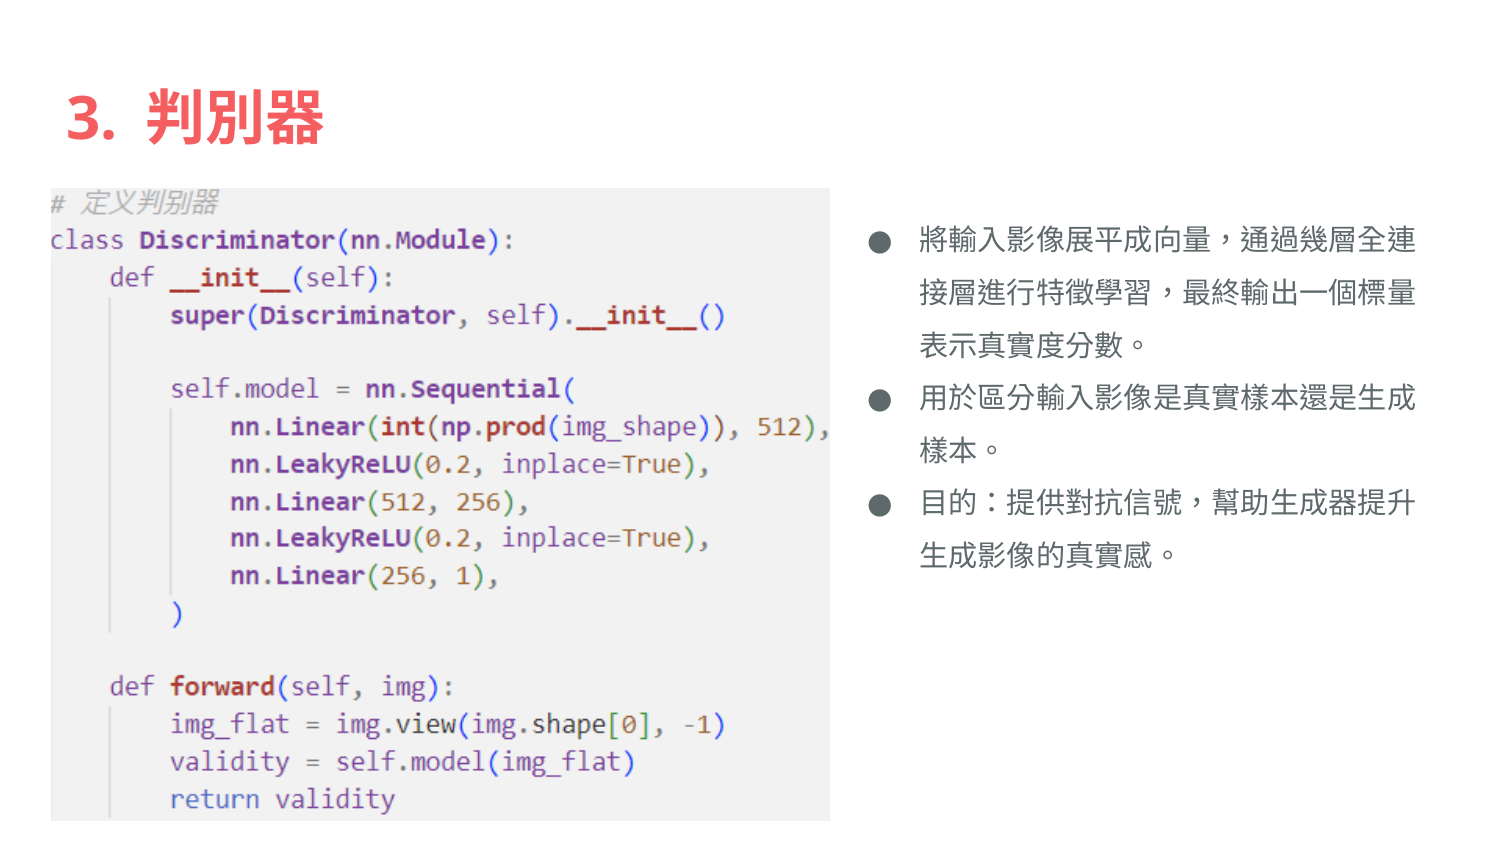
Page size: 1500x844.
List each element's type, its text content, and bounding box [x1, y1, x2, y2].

picture [50, 188, 830, 821]
title 3. 判別器 [51, 64, 1449, 167]
list 將輸入影像展平成向量，通過幾層全連接層進行特徵學習，最終輸出一個標量表示真實度分數。 用於區分輸入影像是真實樣本還是生成樣本。 目的：提供對抗信號，幫助生成器提升生成影像的真實感。 [832, 189, 1449, 750]
